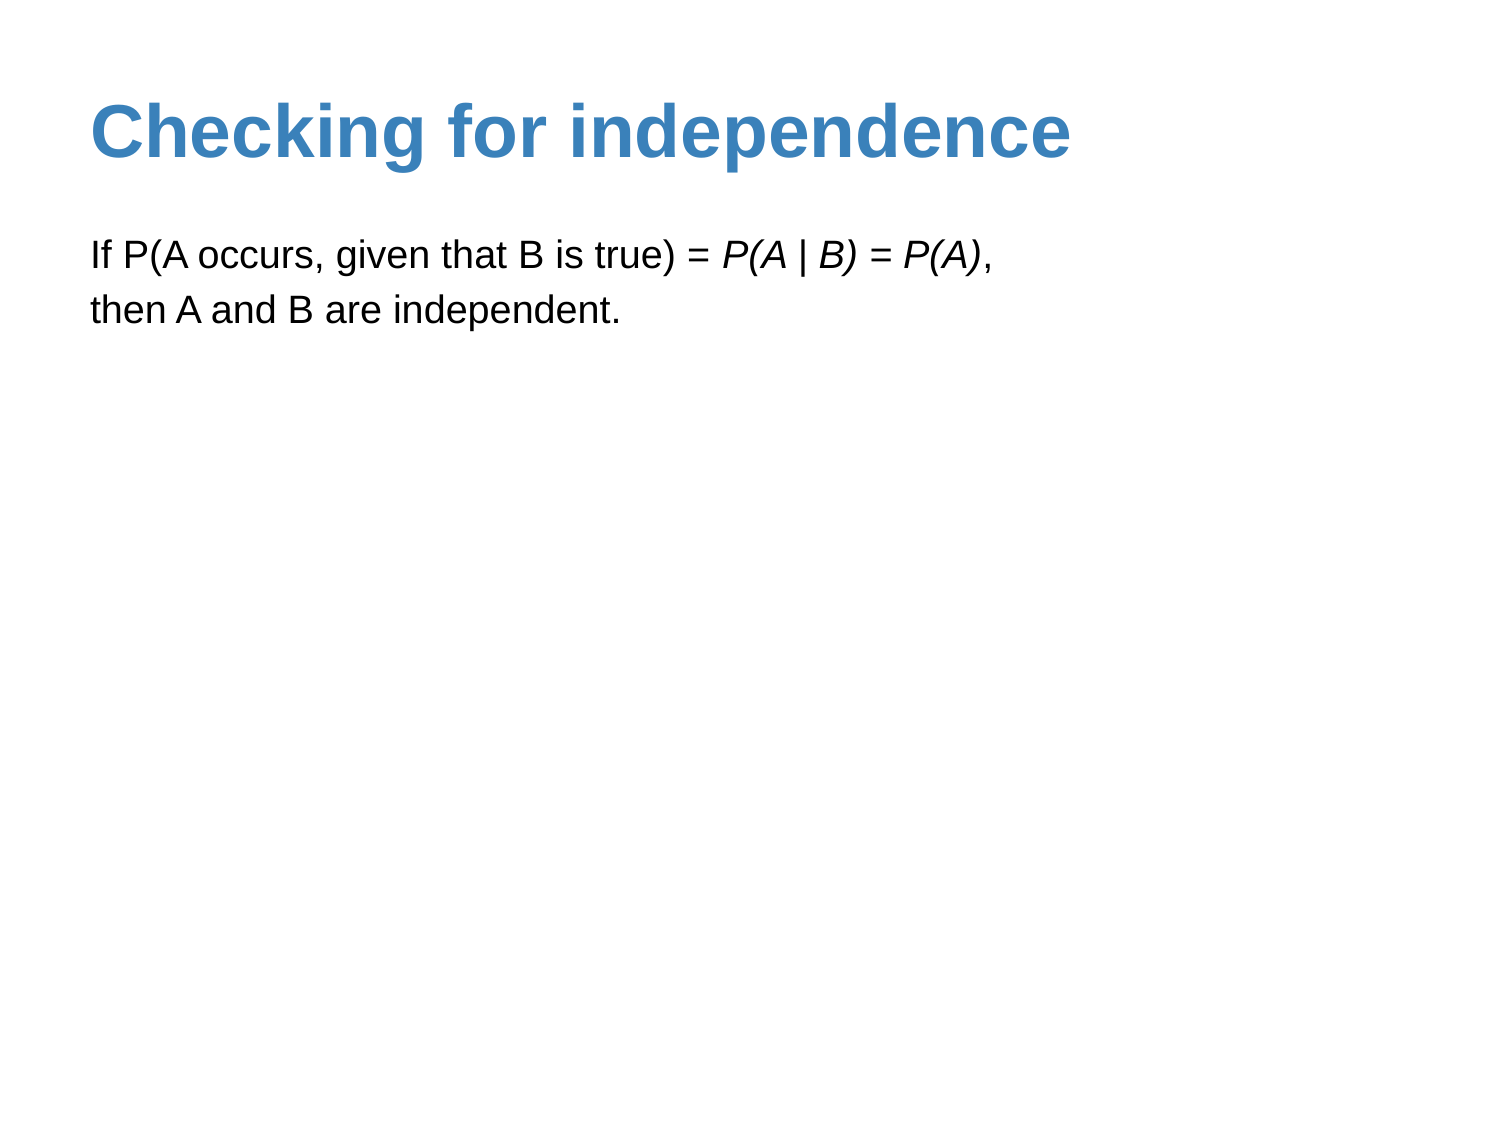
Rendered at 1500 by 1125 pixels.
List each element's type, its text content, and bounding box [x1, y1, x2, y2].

list If P(A occurs, given that B is true) = P(A | B) = P(A), then A and B are independent. [75, 207, 1380, 345]
title Checking for independence [75, 0, 1425, 188]
